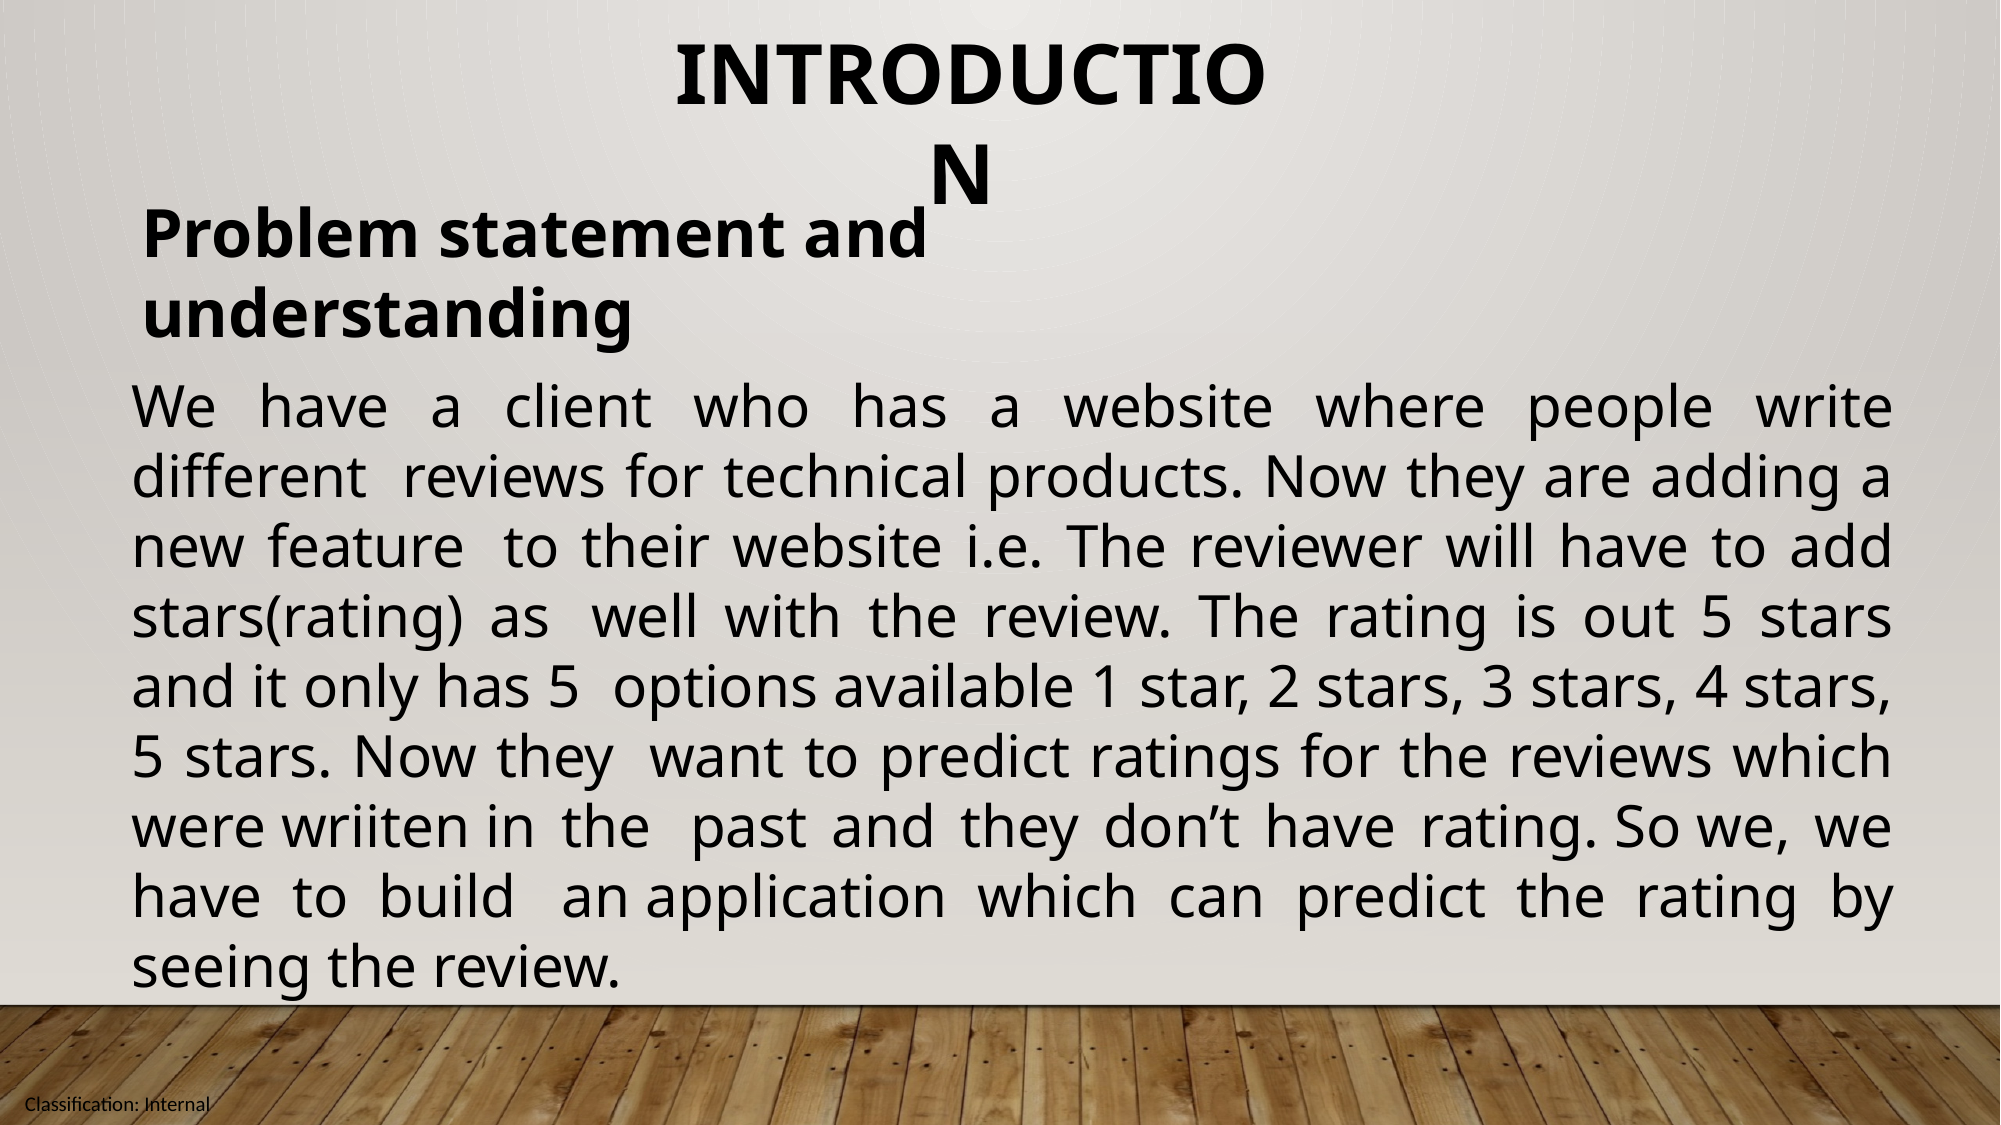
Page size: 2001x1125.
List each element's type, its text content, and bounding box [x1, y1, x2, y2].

text_box We have a client who has a website where people write different reviews for technical products. Now they are adding a new feature to their website i.e. The reviewer will have to add stars(rating) as well with the review. The rating is out 5 stars and it only has 5 options available 1 star, 2 stars, 3 stars, 4 stars, 5 stars. Now they want to predict ratings for the reviews which were wriiten in the past and they don’t have rating. So we, we have to build an application which can predict the rating by seeing the review. [116, 361, 1909, 1007]
text_box INTRODUCTION [646, 13, 1299, 183]
picture [0, 1005, 2000, 1125]
text_box Problem statement and understanding [126, 183, 1399, 358]
